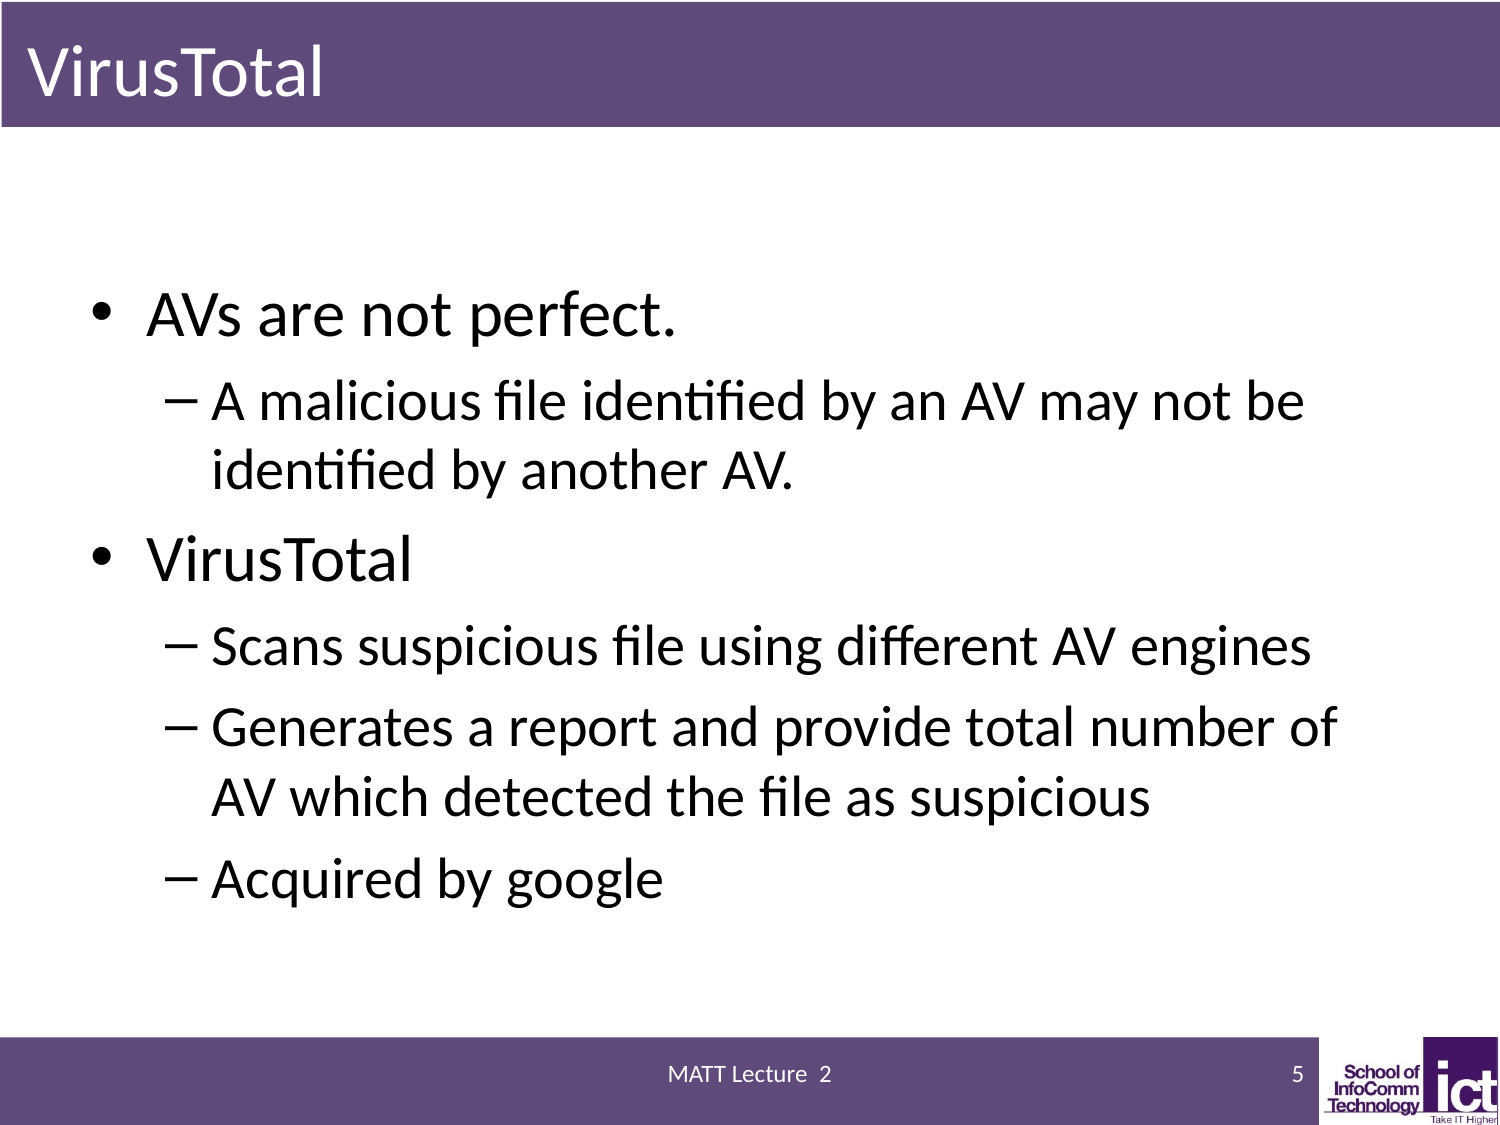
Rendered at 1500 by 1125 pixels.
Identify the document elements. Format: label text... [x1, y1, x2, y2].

list AVs are not perfect. A malicious file identified by an AV may not be identified by another AV. VirusTotal Scans suspicious file using different AV engines Generates a report and provide total number of AV which detected the file as suspicious Acquired by google [75, 262, 1425, 1005]
slide_number 5 [1037, 1042, 1320, 1103]
picture [1319, 1037, 1497, 1125]
footer MATT Lecture 2 [512, 1042, 988, 1103]
title VirusTotal [12, 13, 1363, 119]
